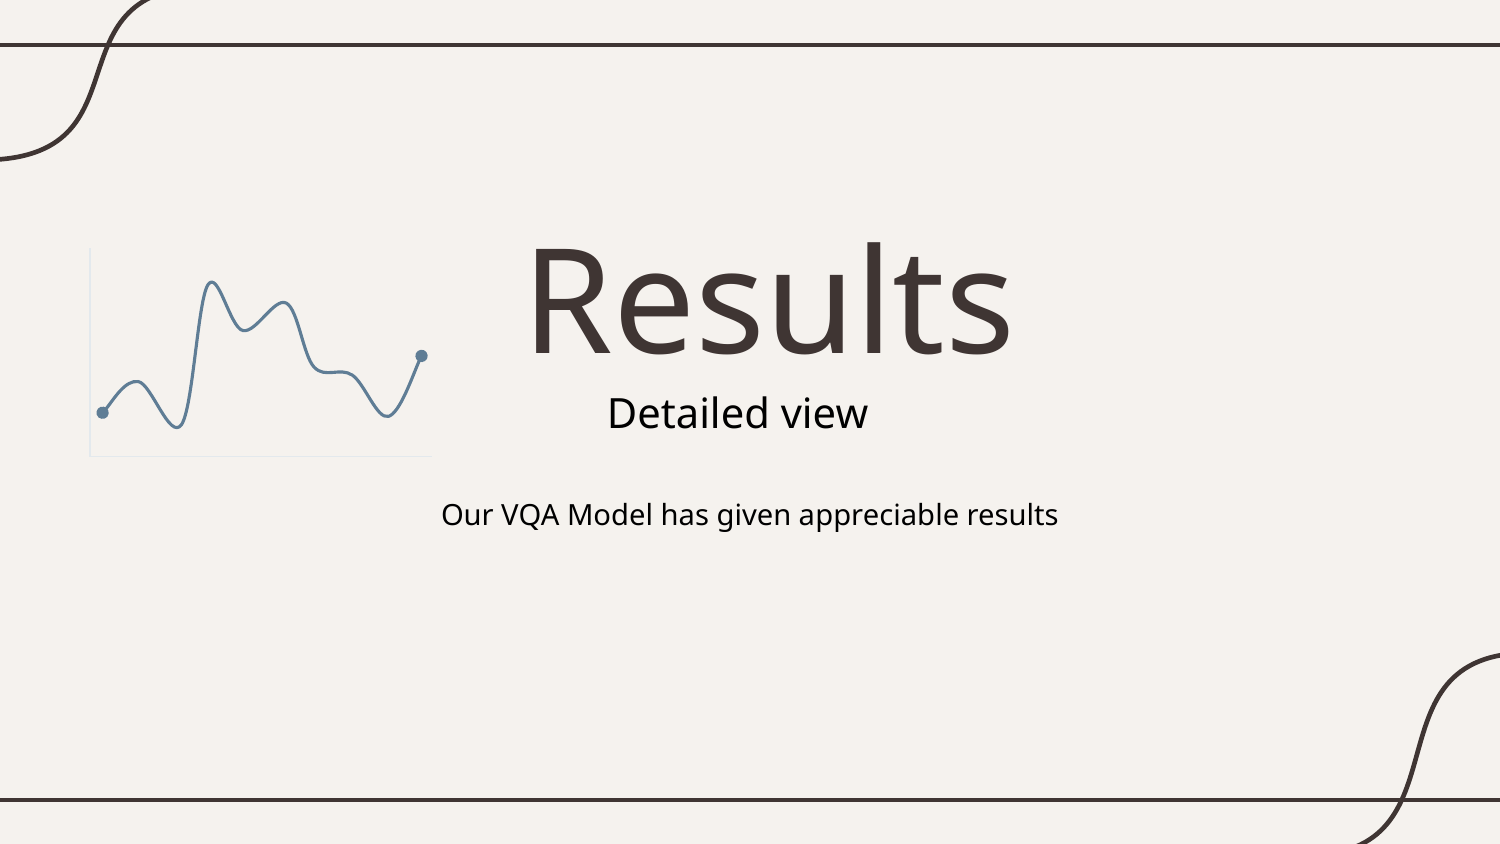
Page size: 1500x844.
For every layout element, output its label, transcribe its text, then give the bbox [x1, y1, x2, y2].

title Results [356, 192, 1144, 353]
subtitle Our VQA Model has given appreciable results [375, 480, 1125, 546]
title Detailed view [437, 371, 1269, 436]
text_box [89, 247, 433, 458]
